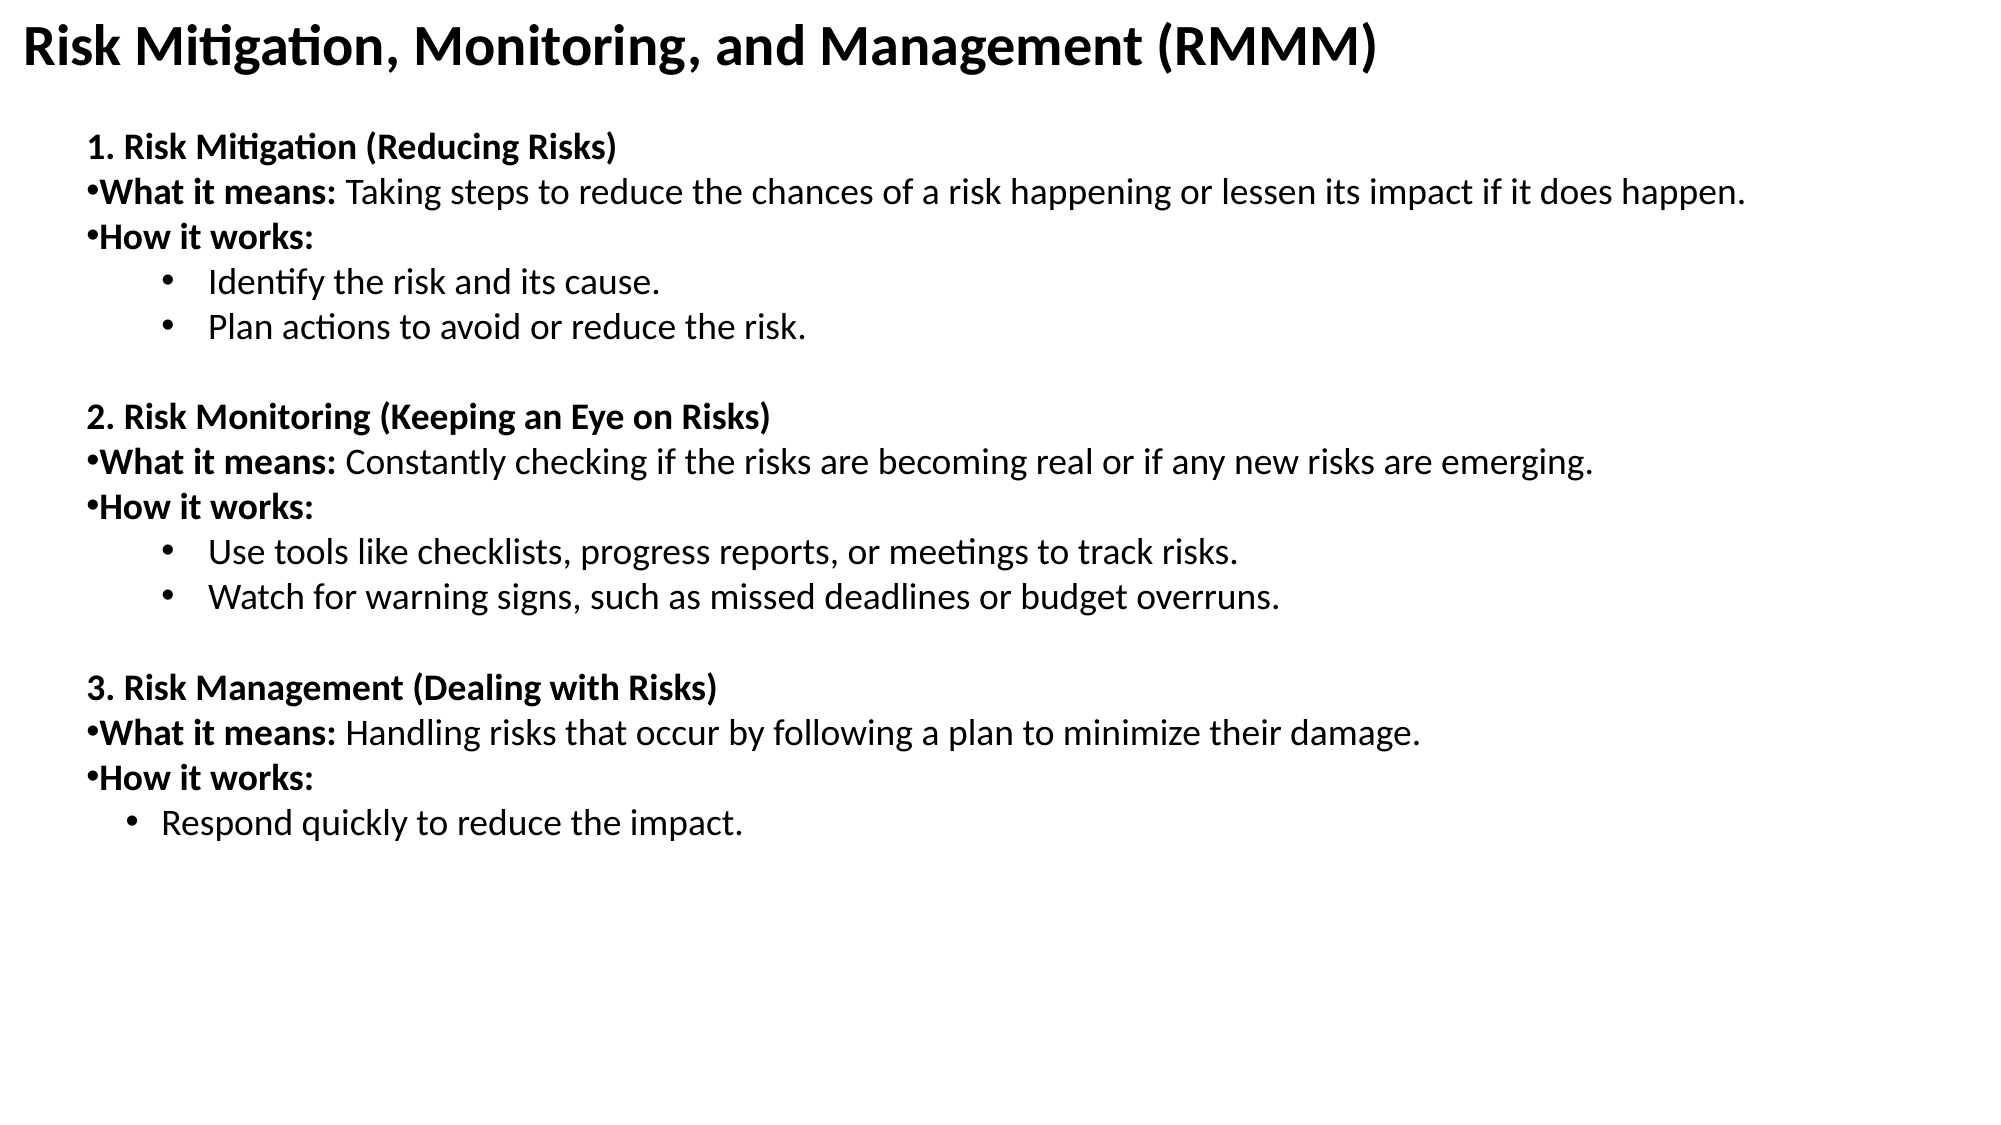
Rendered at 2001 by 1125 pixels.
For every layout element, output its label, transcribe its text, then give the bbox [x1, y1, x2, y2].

text_box Risk Mitigation, Monitoring, and Management (RMMM) [8, 0, 1394, 85]
text_box 2. Risk Monitoring (Keeping an Eye on Risks) What it means: Constantly checking if the risks are becoming real or if any new risks are emerging. How it works: Use tools like checklists, progress reports, or meetings to track risks. Watch for warning signs, such as missed deadlines or budget overruns. [71, 385, 1959, 625]
text_box 1. Risk Mitigation (Reducing Risks) What it means: Taking steps to reduce the chances of a risk happening or lessen its impact if it does happen. How it works: Identify the risk and its cause. Plan actions to avoid or reduce the risk. [71, 114, 1959, 354]
text_box 3. Risk Management (Dealing with Risks) What it means: Handling risks that occur by following a plan to minimize their damage. How it works: Respond quickly to reduce the impact. [71, 655, 1905, 851]
